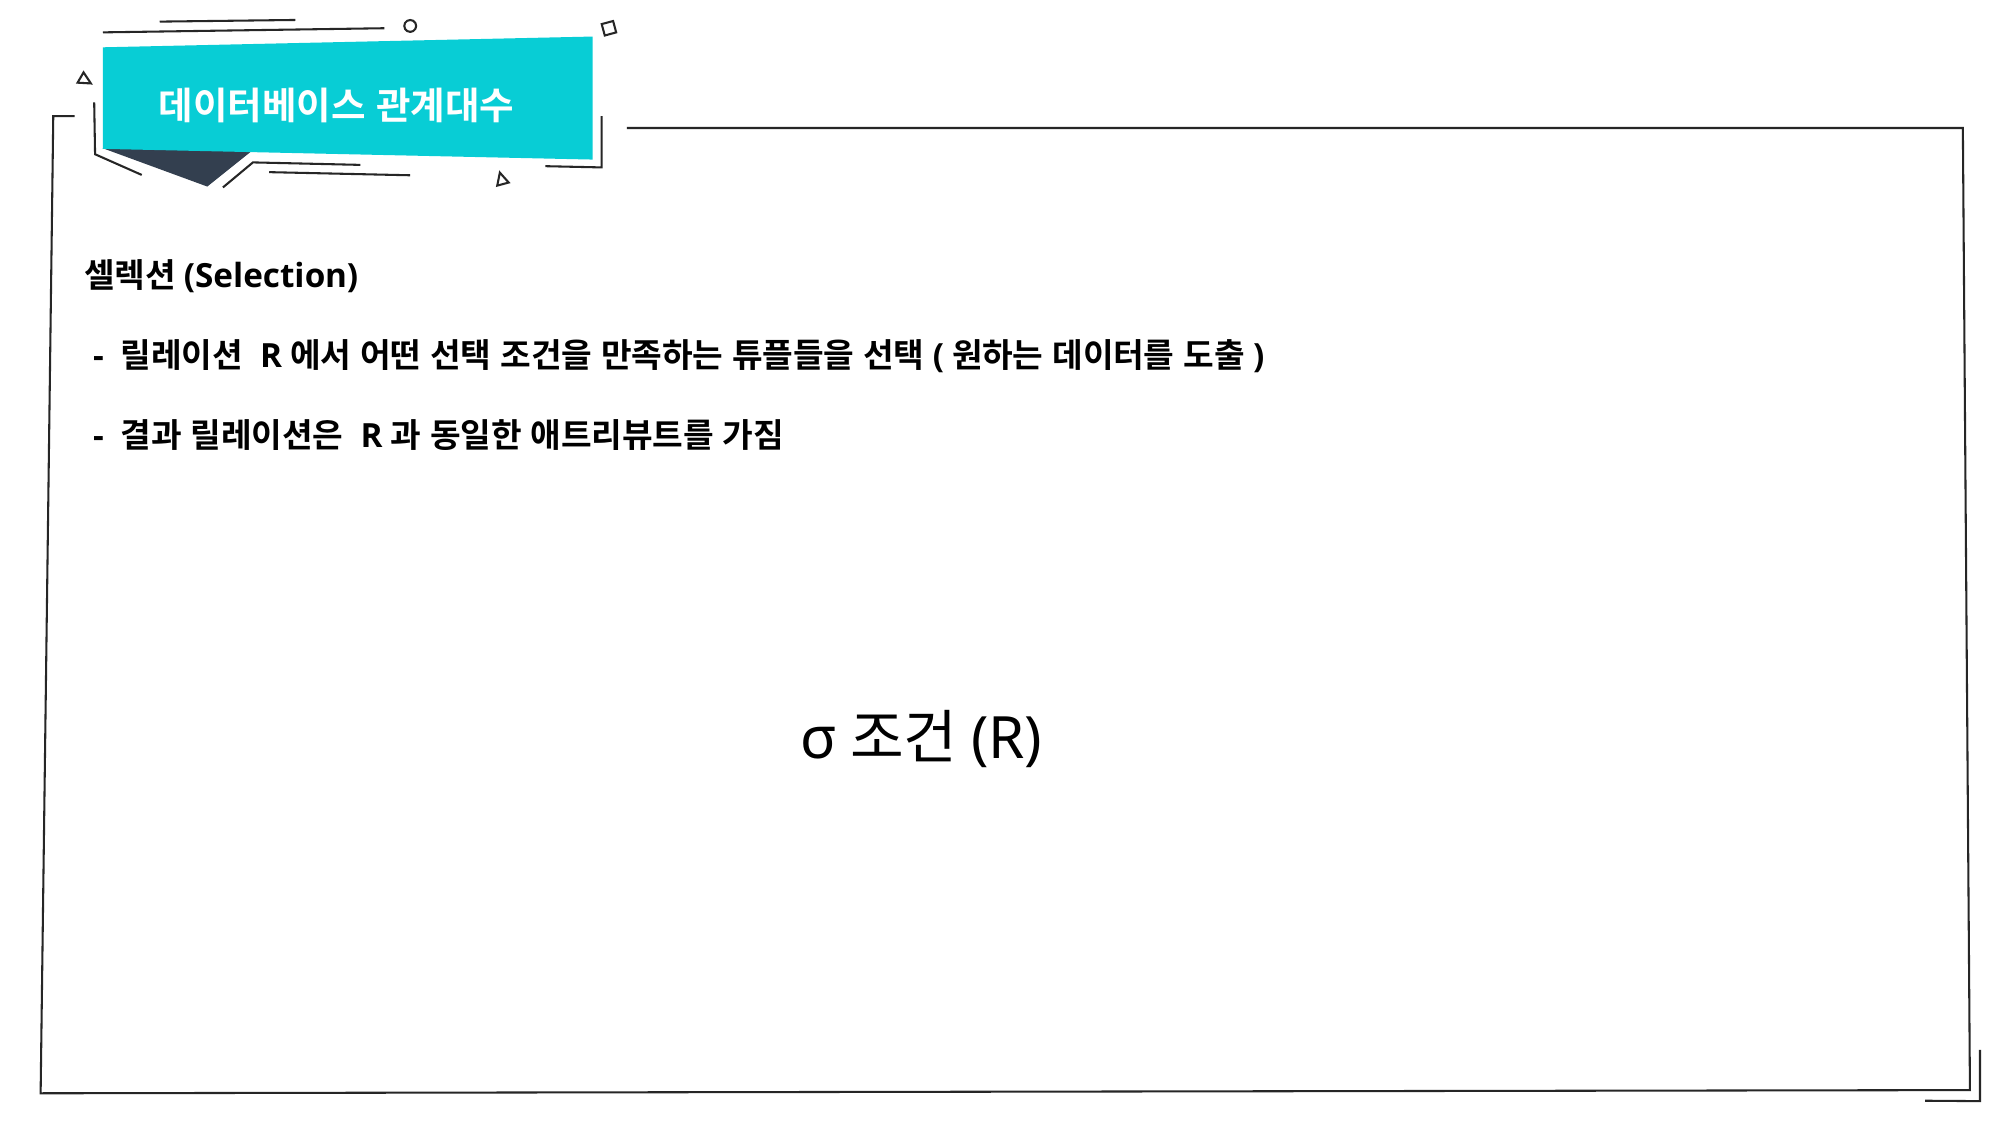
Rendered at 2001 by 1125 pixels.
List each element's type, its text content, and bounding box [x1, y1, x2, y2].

text_box σ조건(R) [180, 693, 1663, 778]
text_box 데이터베이스 관계대수 [143, 51, 530, 135]
text_box 셀렉션(Selection) - 릴레이션 R에서 어떤 선택 조건을 만족하는 튜플들을 선택(원하는 데이터를 도출) - 결과 릴레이션은 R과 동일한 애트리뷰트를 가짐 [69, 206, 1946, 462]
